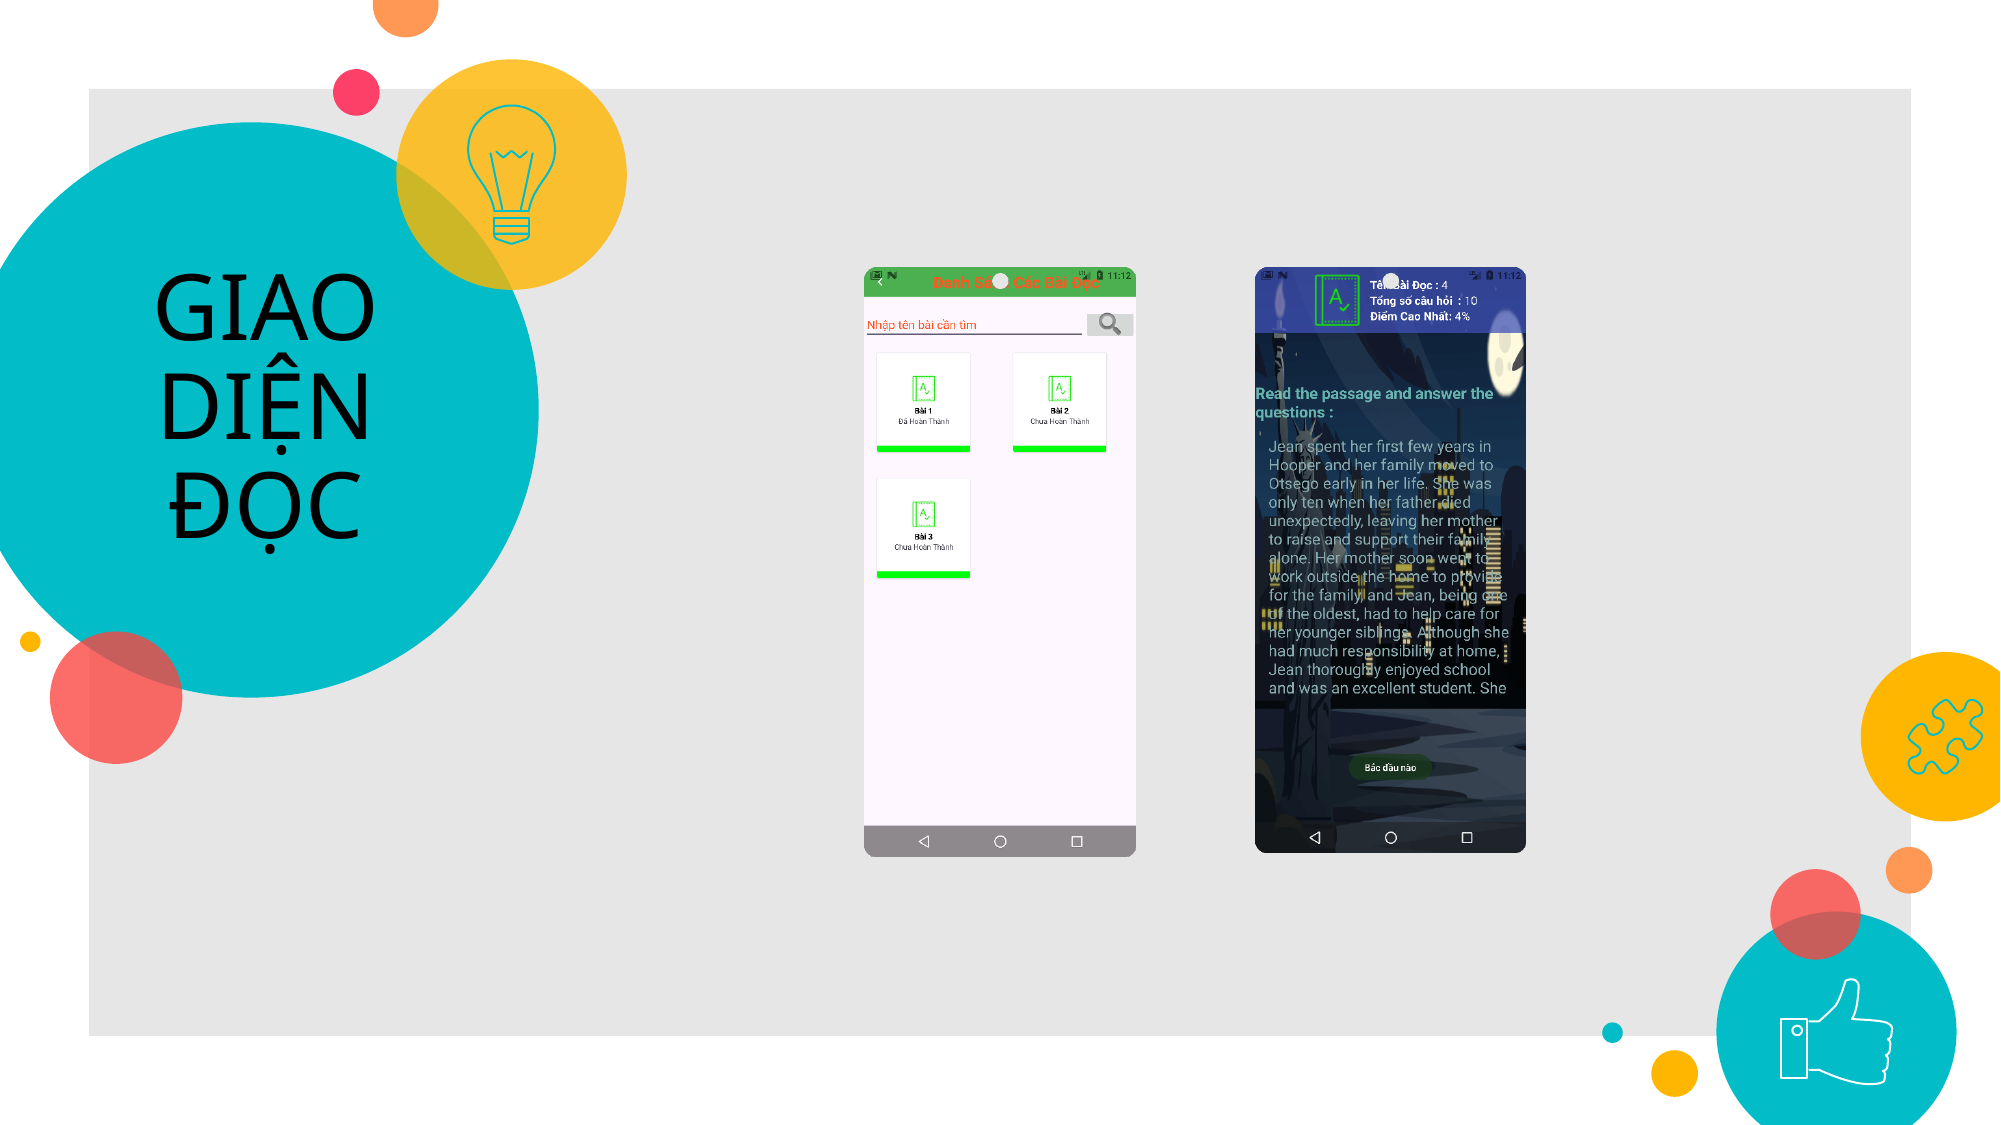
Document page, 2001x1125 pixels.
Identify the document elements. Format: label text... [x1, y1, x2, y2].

title GIAO DIỆN ĐỌC [31, 122, 500, 698]
picture [864, 267, 1136, 857]
picture [1255, 267, 1526, 853]
